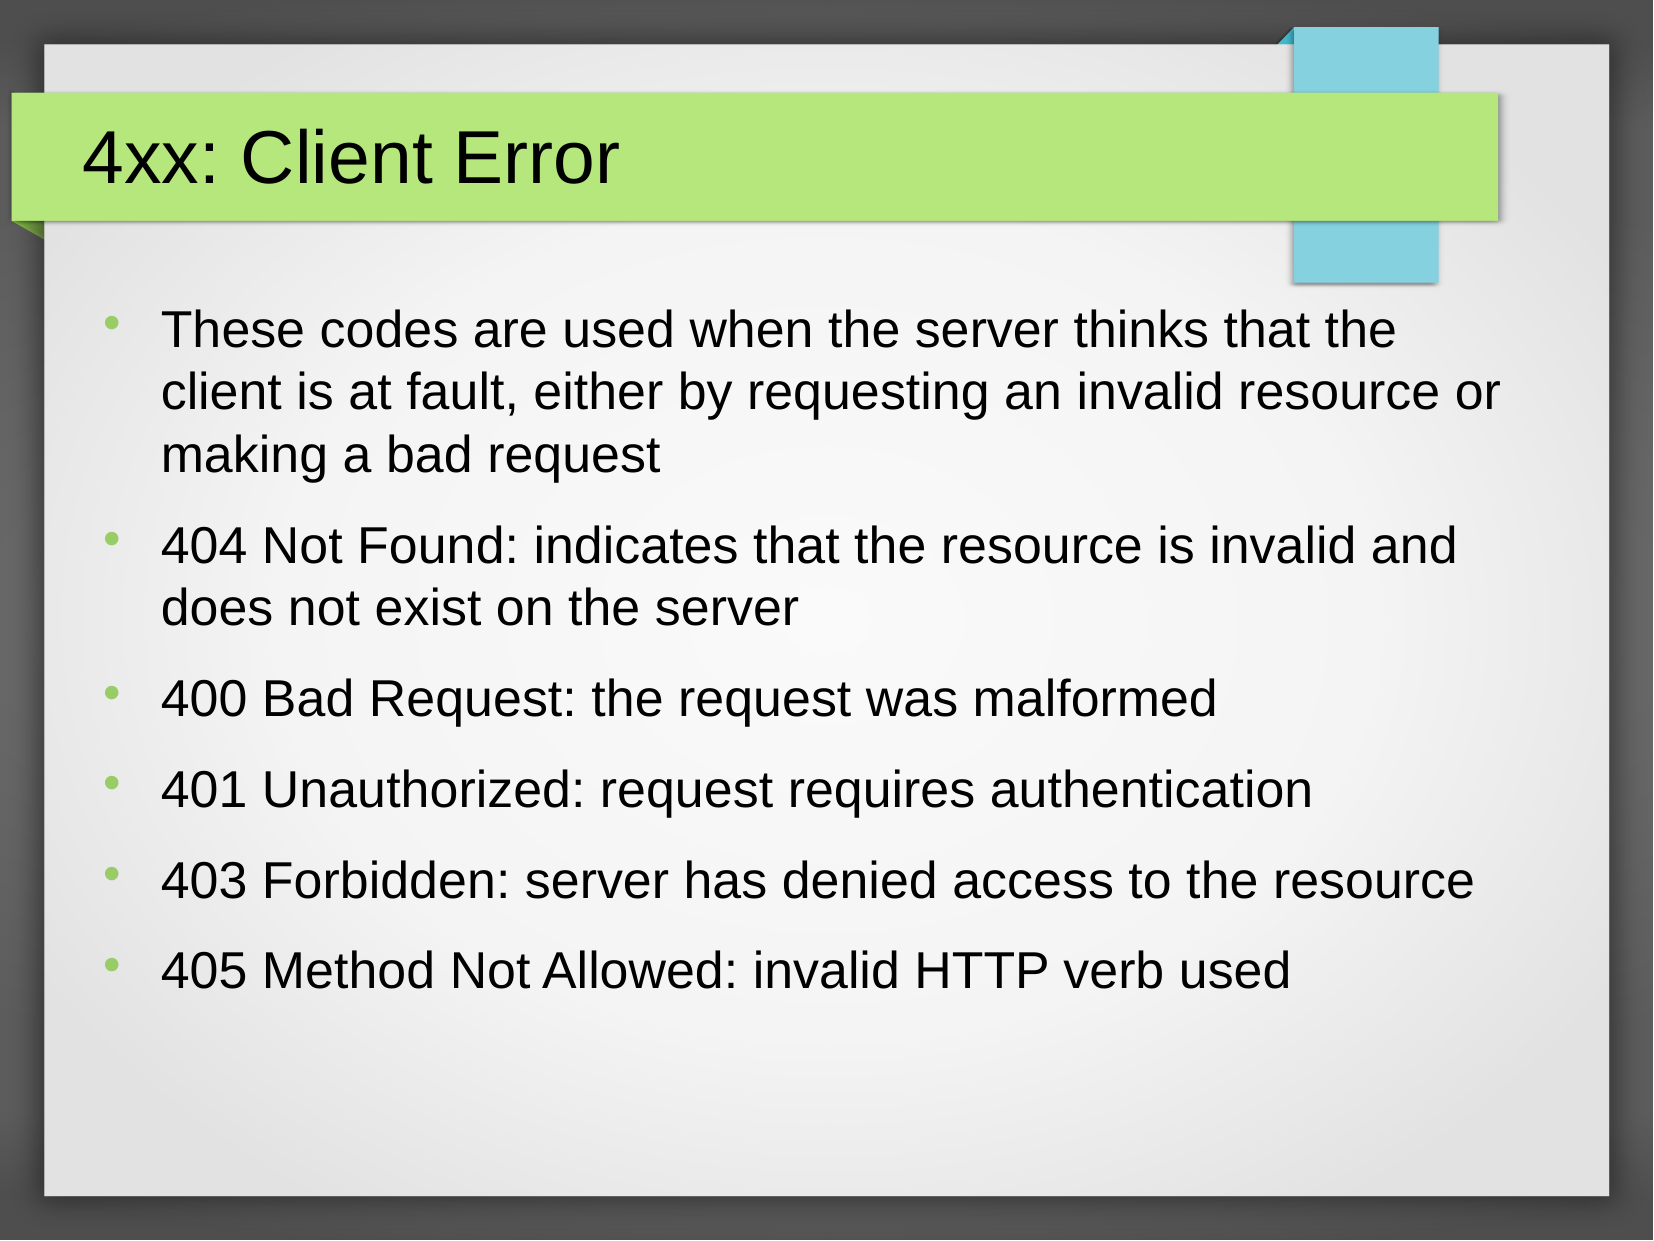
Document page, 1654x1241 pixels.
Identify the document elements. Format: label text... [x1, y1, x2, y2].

text_box These codes are used when the server thinks that the client is at fault, either by requesting an invalid resource or making a bad request 404 Not Found: indicates that the resource is invalid and does not exist on the server 400 Bad Request: the request was malformed 401 Unauthorized: request requires authentication 403 Forbidden: server has denied access to the resource 405 Method Not Allowed: invalid HTTP verb used [82, 295, 1515, 1014]
text_box 4xx: Client Error [82, 94, 1263, 212]
picture [0, 0, 1653, 1240]
